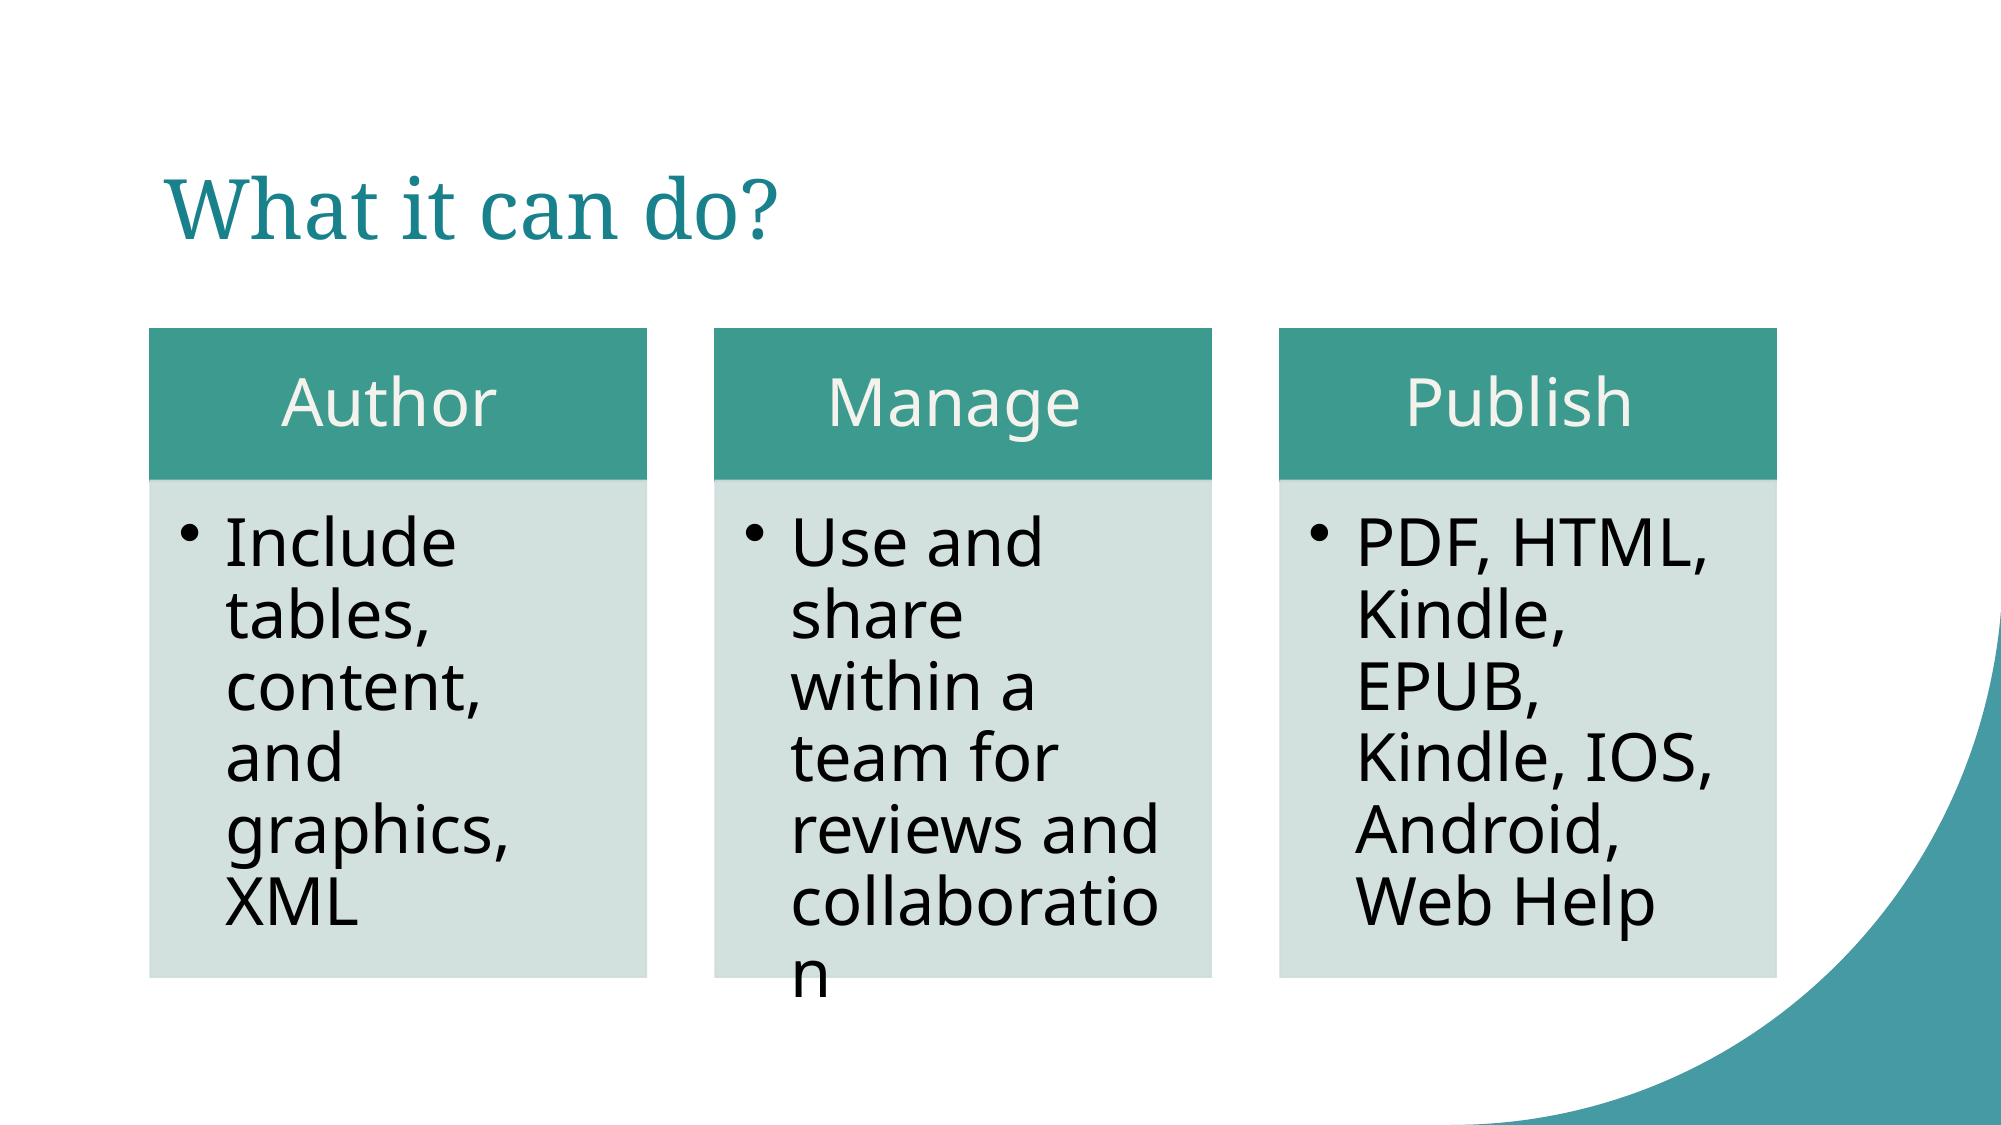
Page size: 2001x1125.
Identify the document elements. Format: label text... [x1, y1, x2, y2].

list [149, 314, 1777, 992]
title What it can do? [148, 96, 1775, 315]
